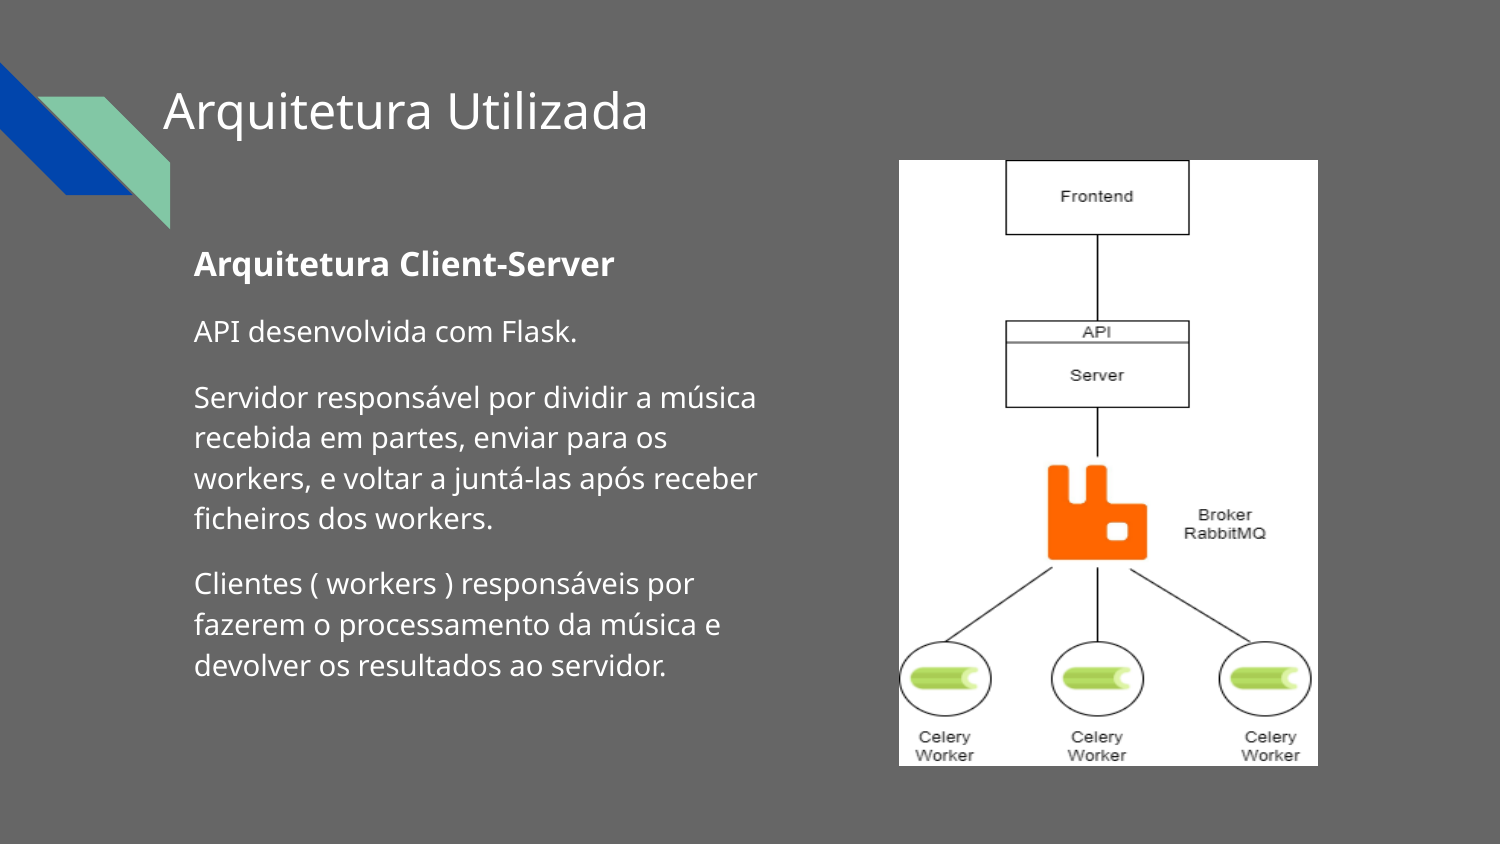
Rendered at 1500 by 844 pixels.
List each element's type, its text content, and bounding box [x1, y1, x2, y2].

picture [898, 159, 1319, 767]
title Arquitetura Utilizada [148, 64, 731, 161]
list Arquitetura Client-Server API desenvolvida com Flask. Servidor responsável por dividir a música recebida em partes, enviar para os workers, e voltar a juntá-las após receber ficheiros dos workers. Clientes ( workers ) responsáveis por fazerem o processamento da música e devolver os resultados ao servidor. [178, 222, 796, 766]
